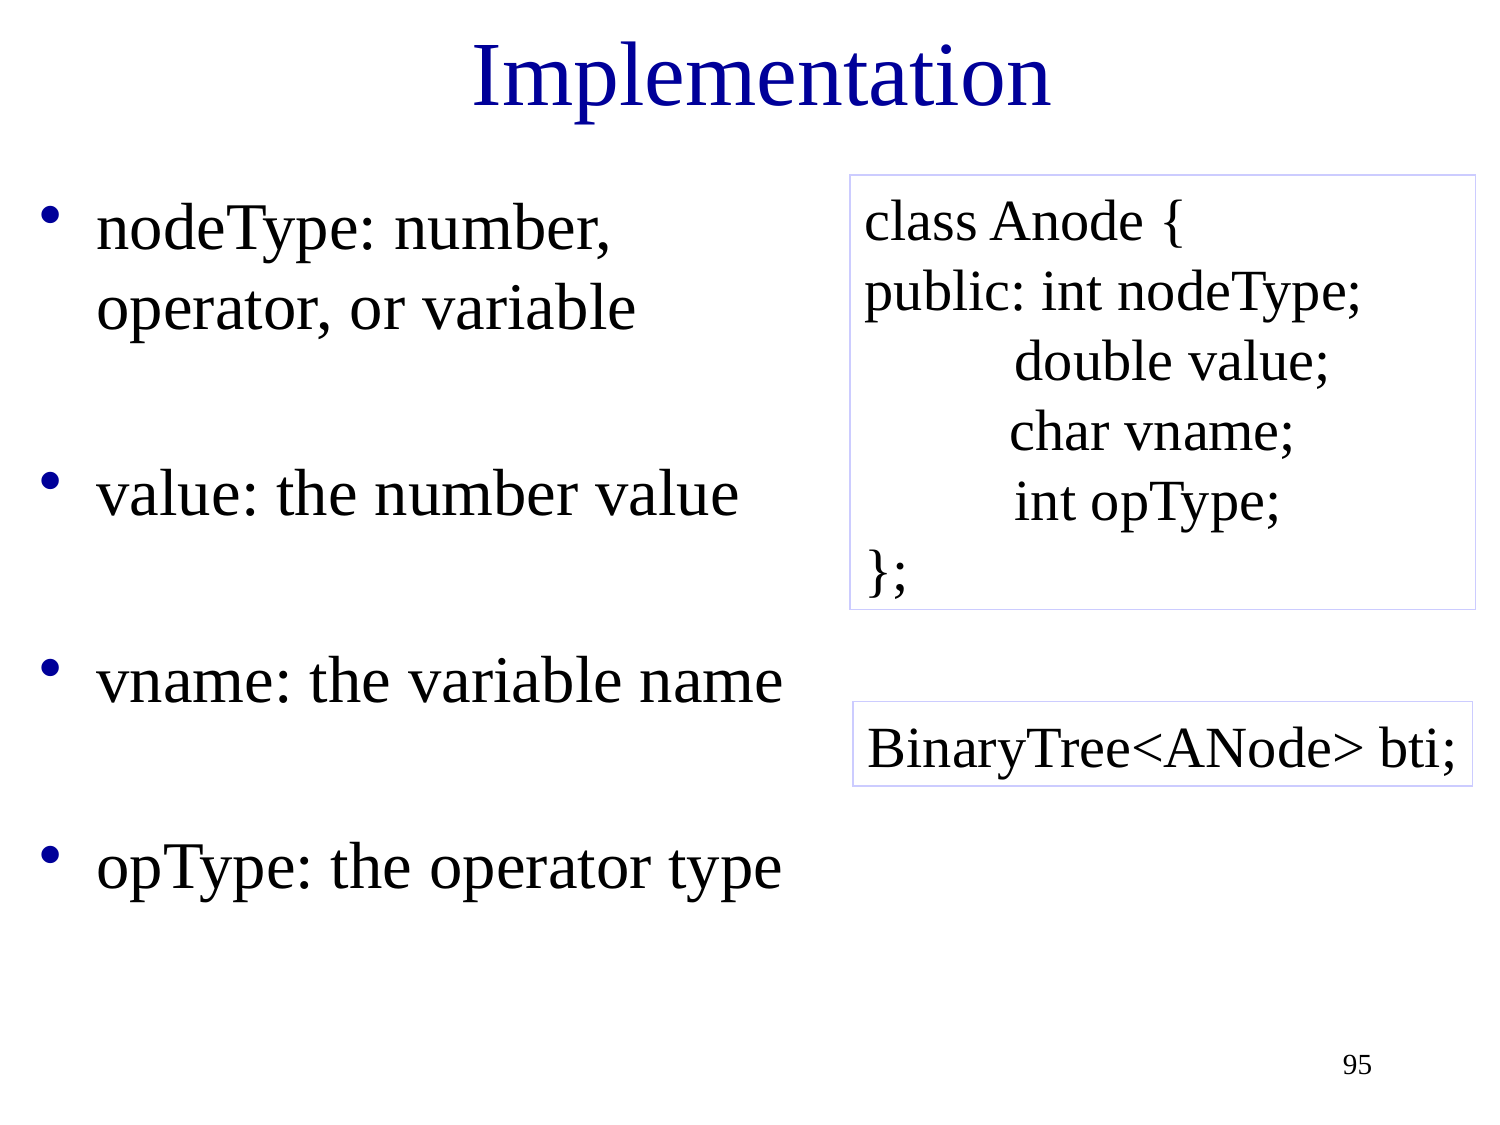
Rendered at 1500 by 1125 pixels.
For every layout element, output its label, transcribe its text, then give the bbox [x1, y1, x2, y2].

text_box class Anode { public: int nodeType; double value; char vname; int opType; }; [849, 174, 1476, 610]
slide_number 95 [1074, 1025, 1388, 1100]
title Implementation [125, 0, 1400, 163]
text_box BinaryTree<ANode> bti; [853, 701, 1473, 787]
list nodeType: number, operator, or variable value: the number value vname: the variable name opType: the operator type [24, 174, 825, 850]
